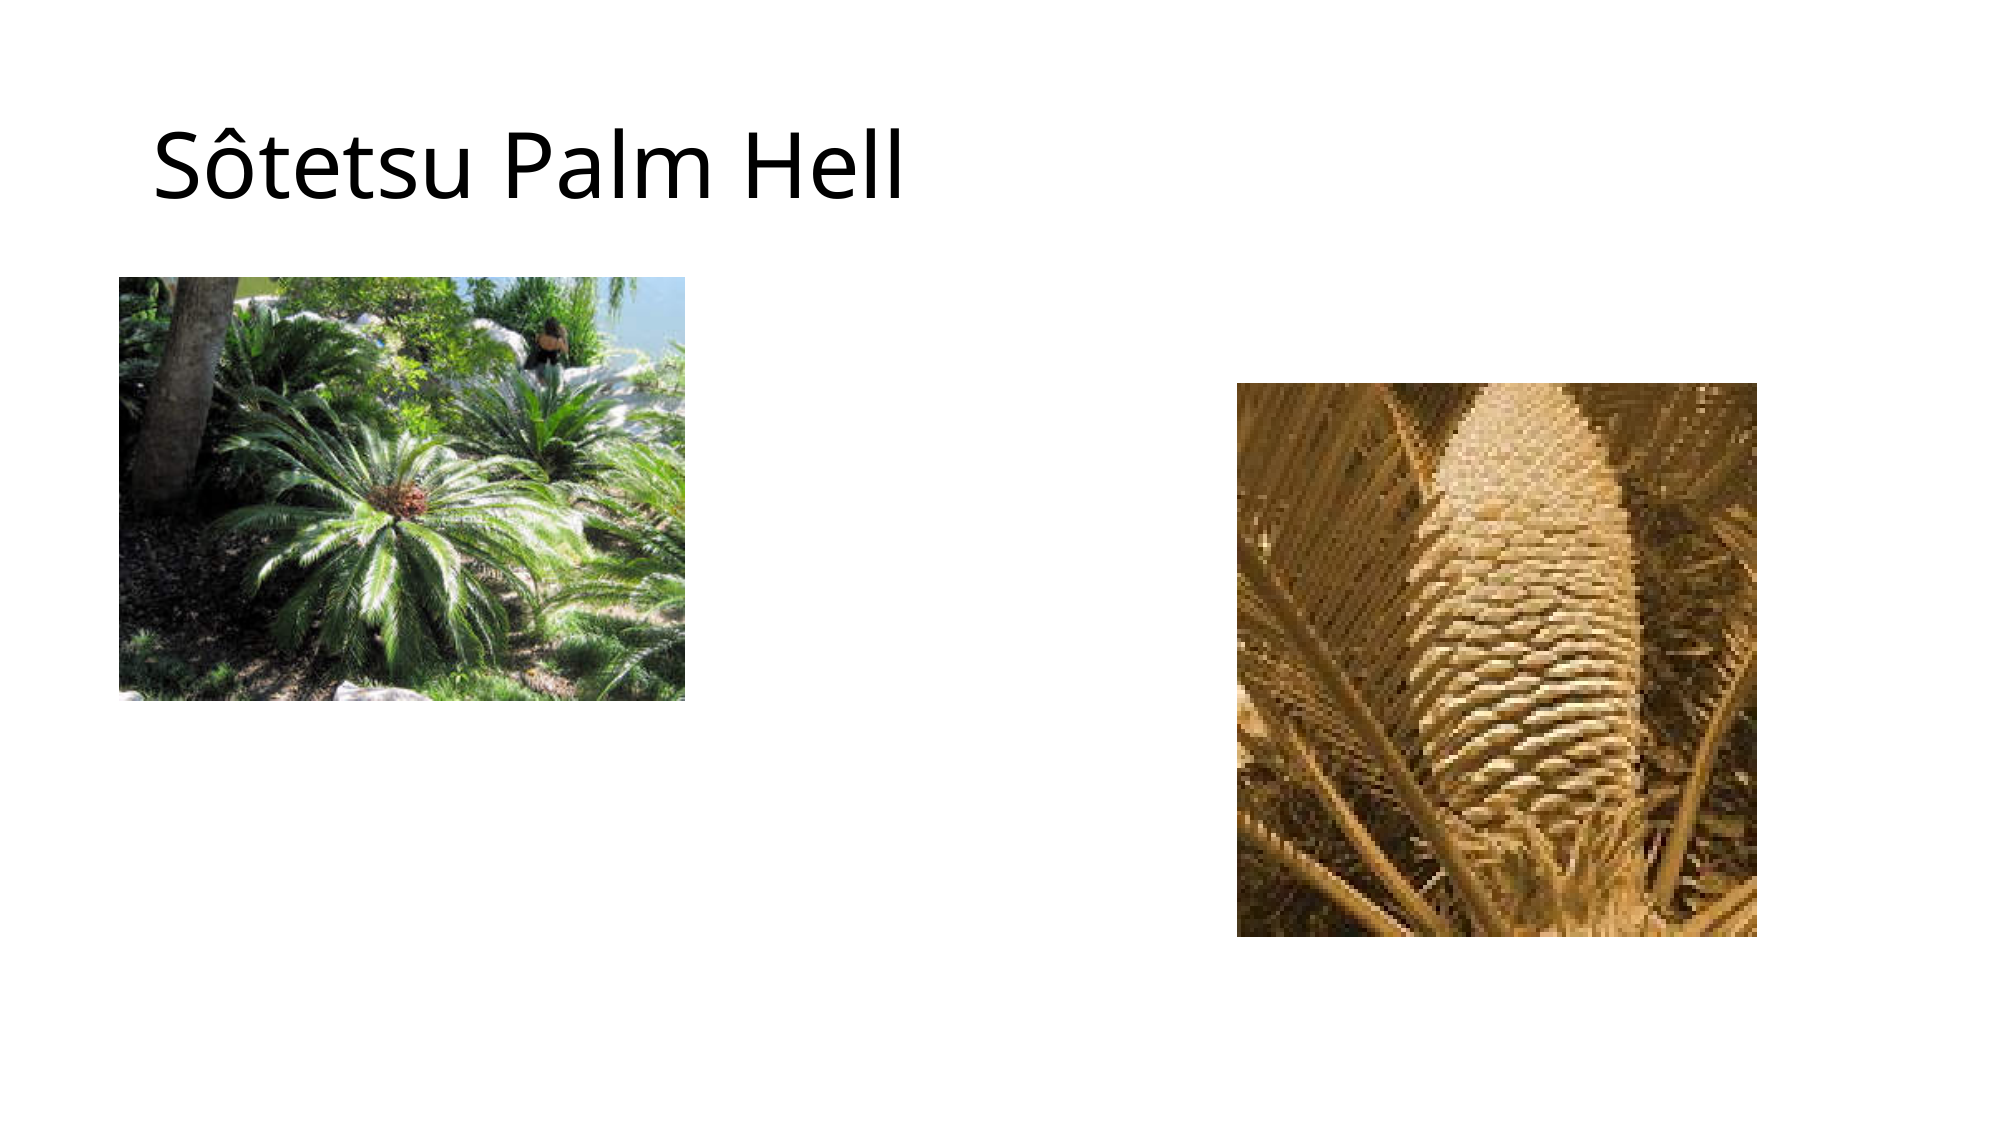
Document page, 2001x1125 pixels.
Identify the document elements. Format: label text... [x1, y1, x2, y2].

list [119, 277, 685, 702]
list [1237, 383, 1757, 938]
title Sôtetsu Palm Hell [137, 59, 1863, 278]
